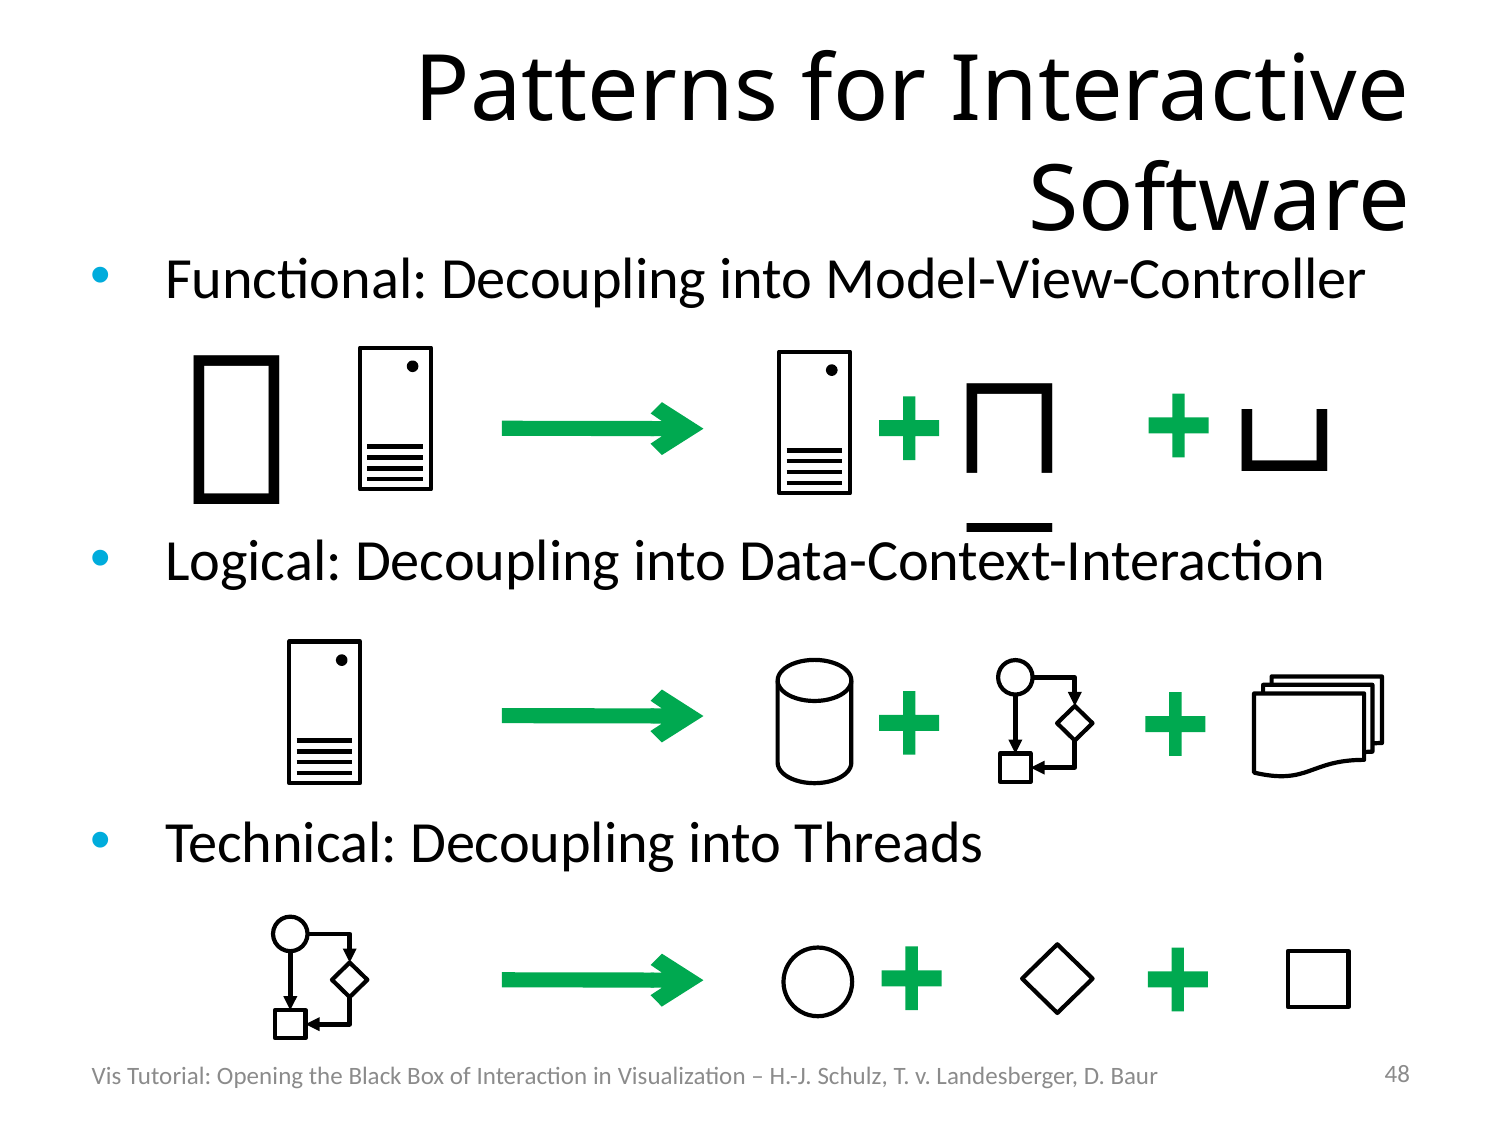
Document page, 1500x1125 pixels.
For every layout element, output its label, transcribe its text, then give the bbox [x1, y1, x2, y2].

text_box [1146, 946, 1210, 1013]
text_box [781, 945, 855, 1019]
title Patterns for Interactive Software [75, 45, 1425, 232]
text_box [1020, 942, 1095, 1016]
text_box  [159, 288, 541, 554]
text_box [775, 657, 854, 786]
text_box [288, 641, 361, 784]
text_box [779, 351, 851, 494]
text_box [272, 916, 368, 1039]
text_box [1286, 949, 1351, 1009]
text_box [877, 689, 941, 757]
text_box [880, 944, 944, 1012]
slide_number 48 [1074, 1042, 1425, 1103]
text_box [359, 347, 432, 490]
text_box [932, 316, 1213, 585]
text_box [1143, 690, 1207, 758]
list Functional: Decoupling into Model-View-Controller Logical: Decoupling into Data-Context-Interaction Technical: Decoupling into Threads [75, 232, 1425, 1005]
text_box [1207, 255, 1442, 524]
footer Vis Tutorial: Opening the Black Box of Interaction in Visualization – H.-J. Schulz, T. v. Landesberger, D. Baur [76, 1046, 1074, 1103]
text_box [997, 659, 1093, 782]
text_box [877, 394, 927, 462]
text_box [1251, 674, 1385, 779]
